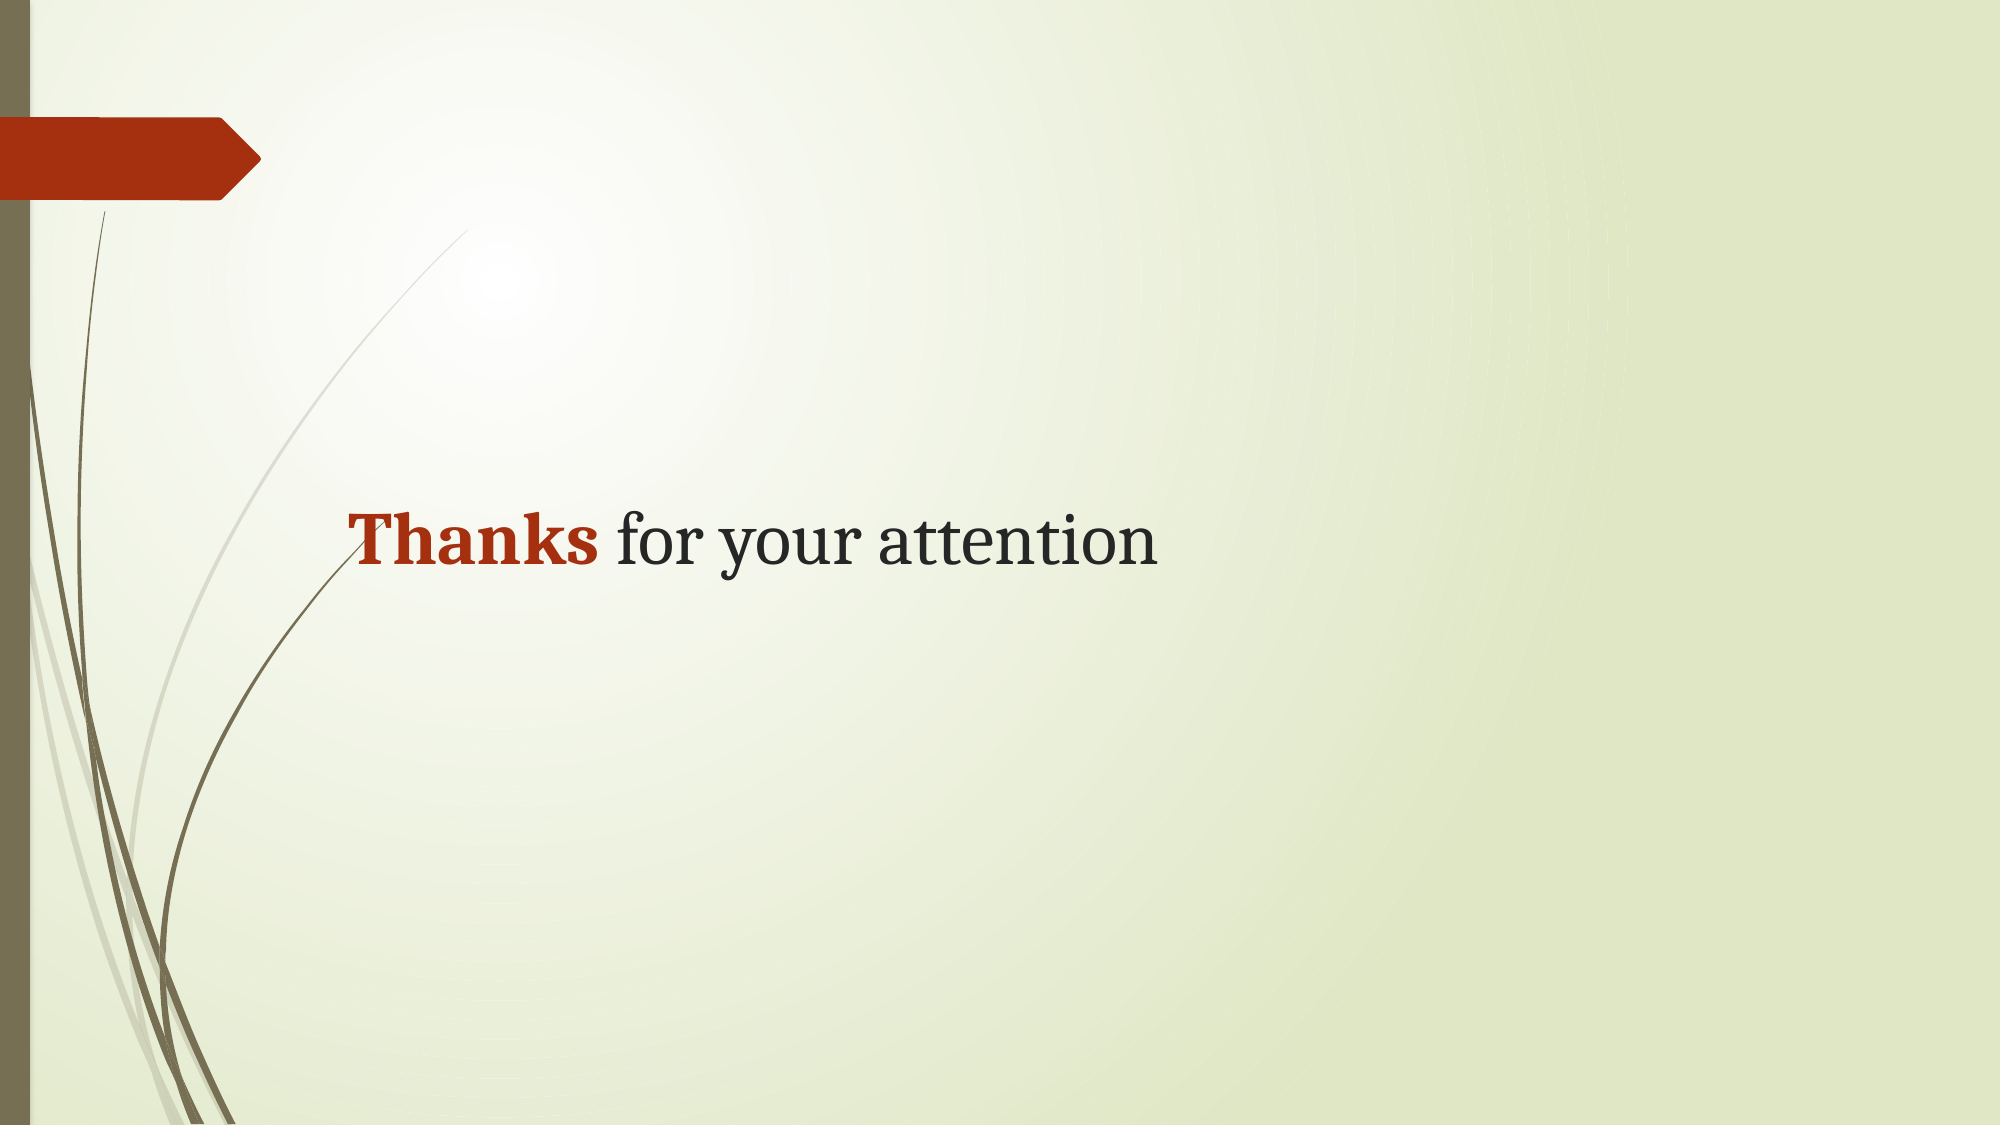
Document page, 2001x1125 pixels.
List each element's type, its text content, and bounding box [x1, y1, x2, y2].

title Thanks for your attention [333, 482, 1984, 747]
